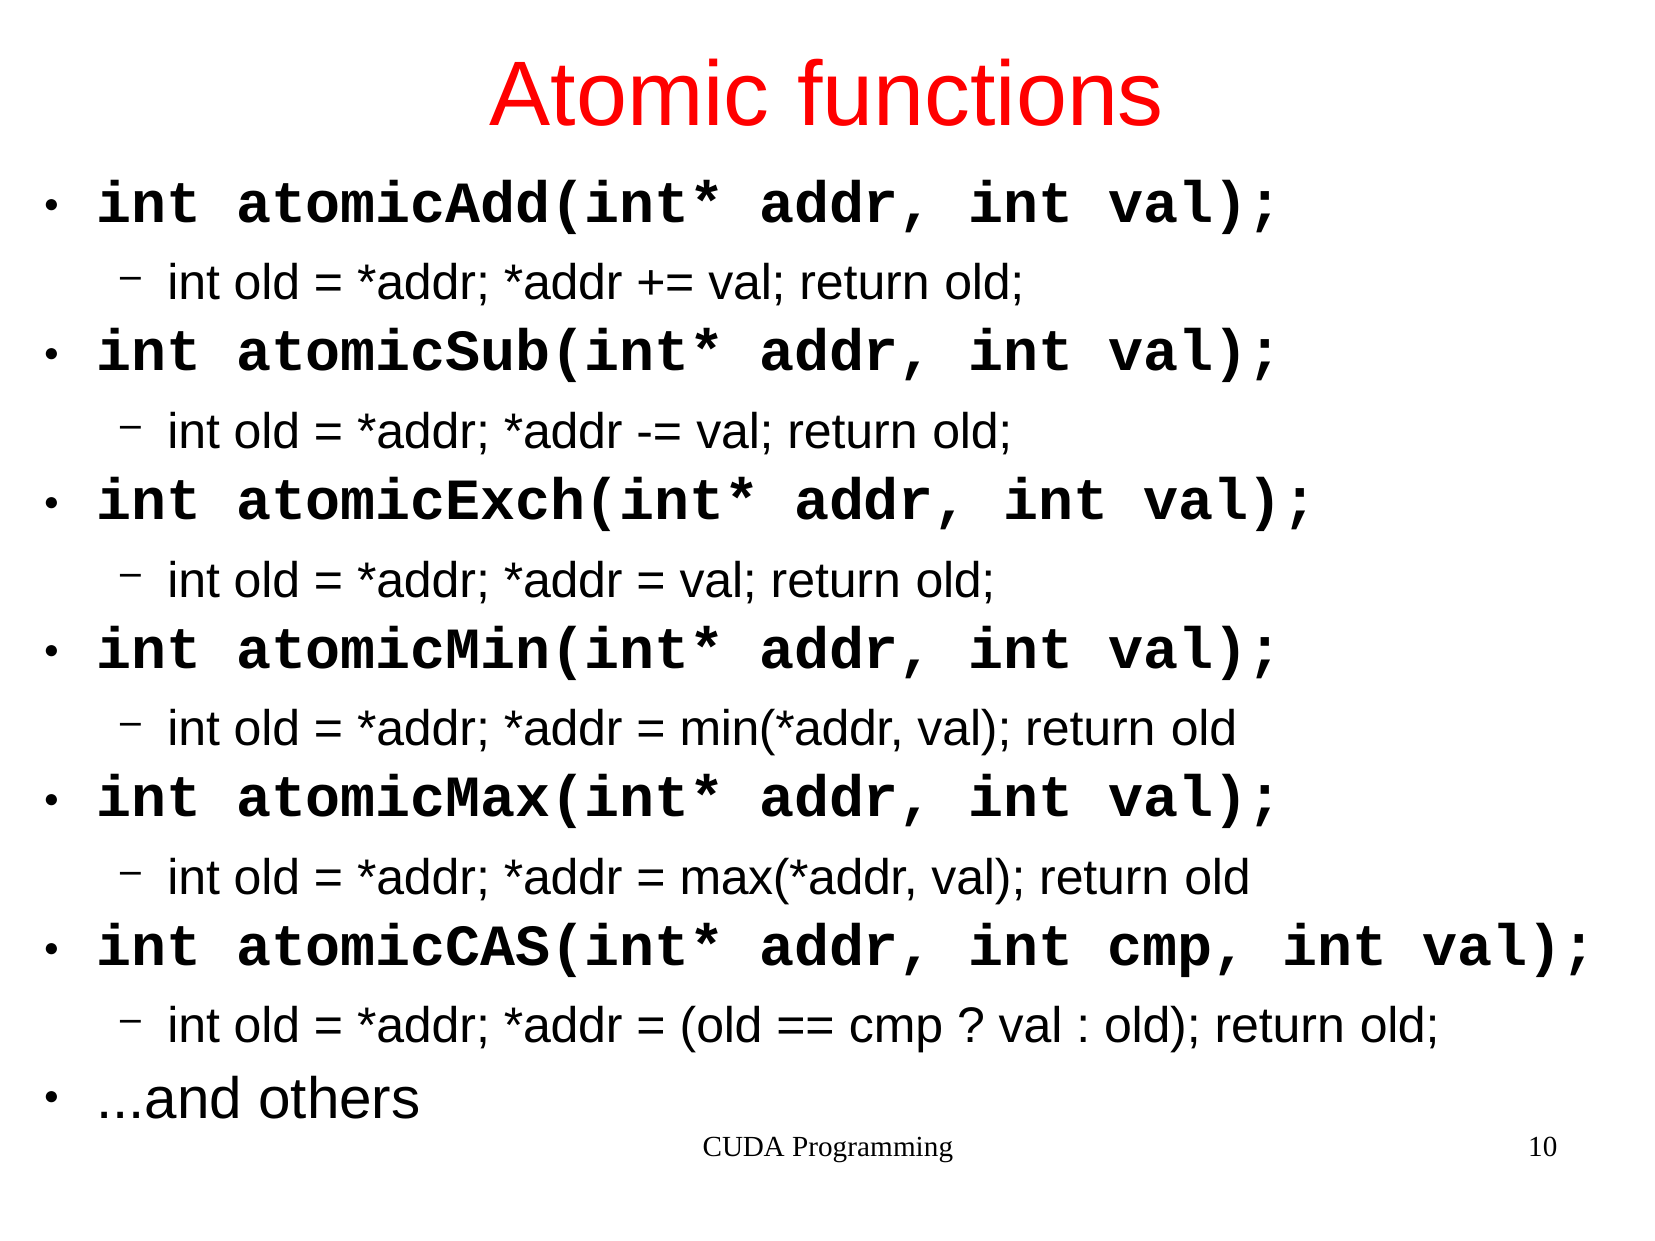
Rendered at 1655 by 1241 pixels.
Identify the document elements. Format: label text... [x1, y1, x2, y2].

text_box ● [41, 333, 67, 367]
text_box ● [41, 481, 67, 516]
text_box ● [41, 630, 67, 664]
text_box ● [41, 927, 67, 962]
text_box ● [41, 779, 67, 813]
footer CUDA Programming [700, 1130, 955, 1241]
slide_number 10 [1523, 1130, 1575, 1241]
text_box ● [41, 184, 67, 219]
title Atomic functions [487, 31, 1165, 242]
text_box ● [41, 1075, 67, 1110]
text_box int atomicAdd(int* addr, int val); int old = *addr; *addr += val; return old; int atomicSub(int* addr, int val); int old = *addr; *addr -= val; return old; int atomicExch(int* addr, int val); int old = *addr; *addr = val; return old; int atomicMin(int* addr, int val); int old = *addr; *addr = min(*addr, val); return old int atomicMax(int* addr, int val); int old = *addr; *addr = max(*addr, val); return old int atomicCAS(int* addr, int cmp, int val); int old = *addr; *addr = (old == cmp ? val : old); return old; ...and others [94, 142, 1604, 1130]
